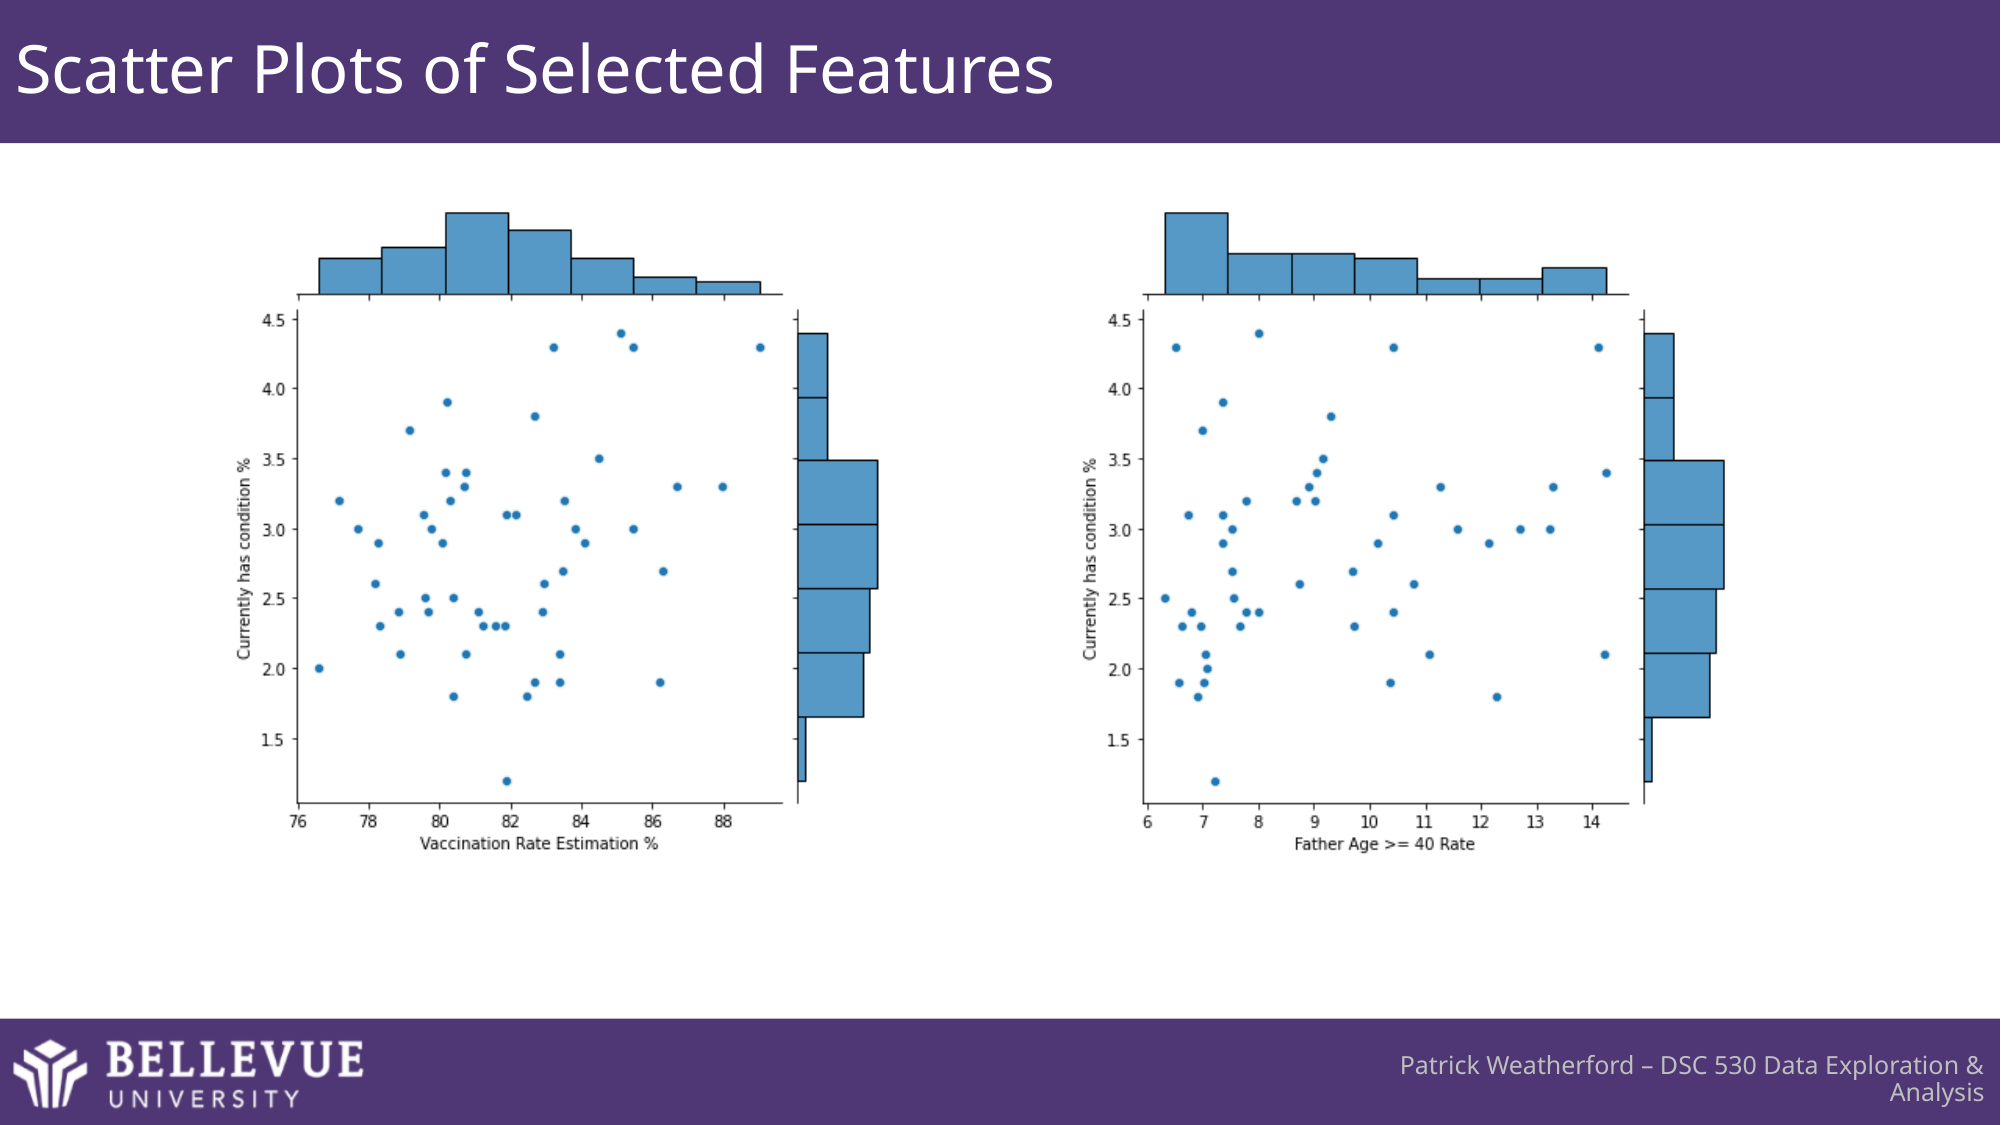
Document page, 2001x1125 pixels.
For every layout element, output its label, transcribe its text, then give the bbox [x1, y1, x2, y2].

picture [0, 1027, 373, 1118]
title Scatter Plots of Selected Features [0, 0, 2000, 144]
picture [228, 200, 885, 859]
picture [1074, 200, 1736, 858]
subtitle Patrick Weatherford – DSC 530 Data Exploration & Analysis [1313, 1045, 2000, 1098]
